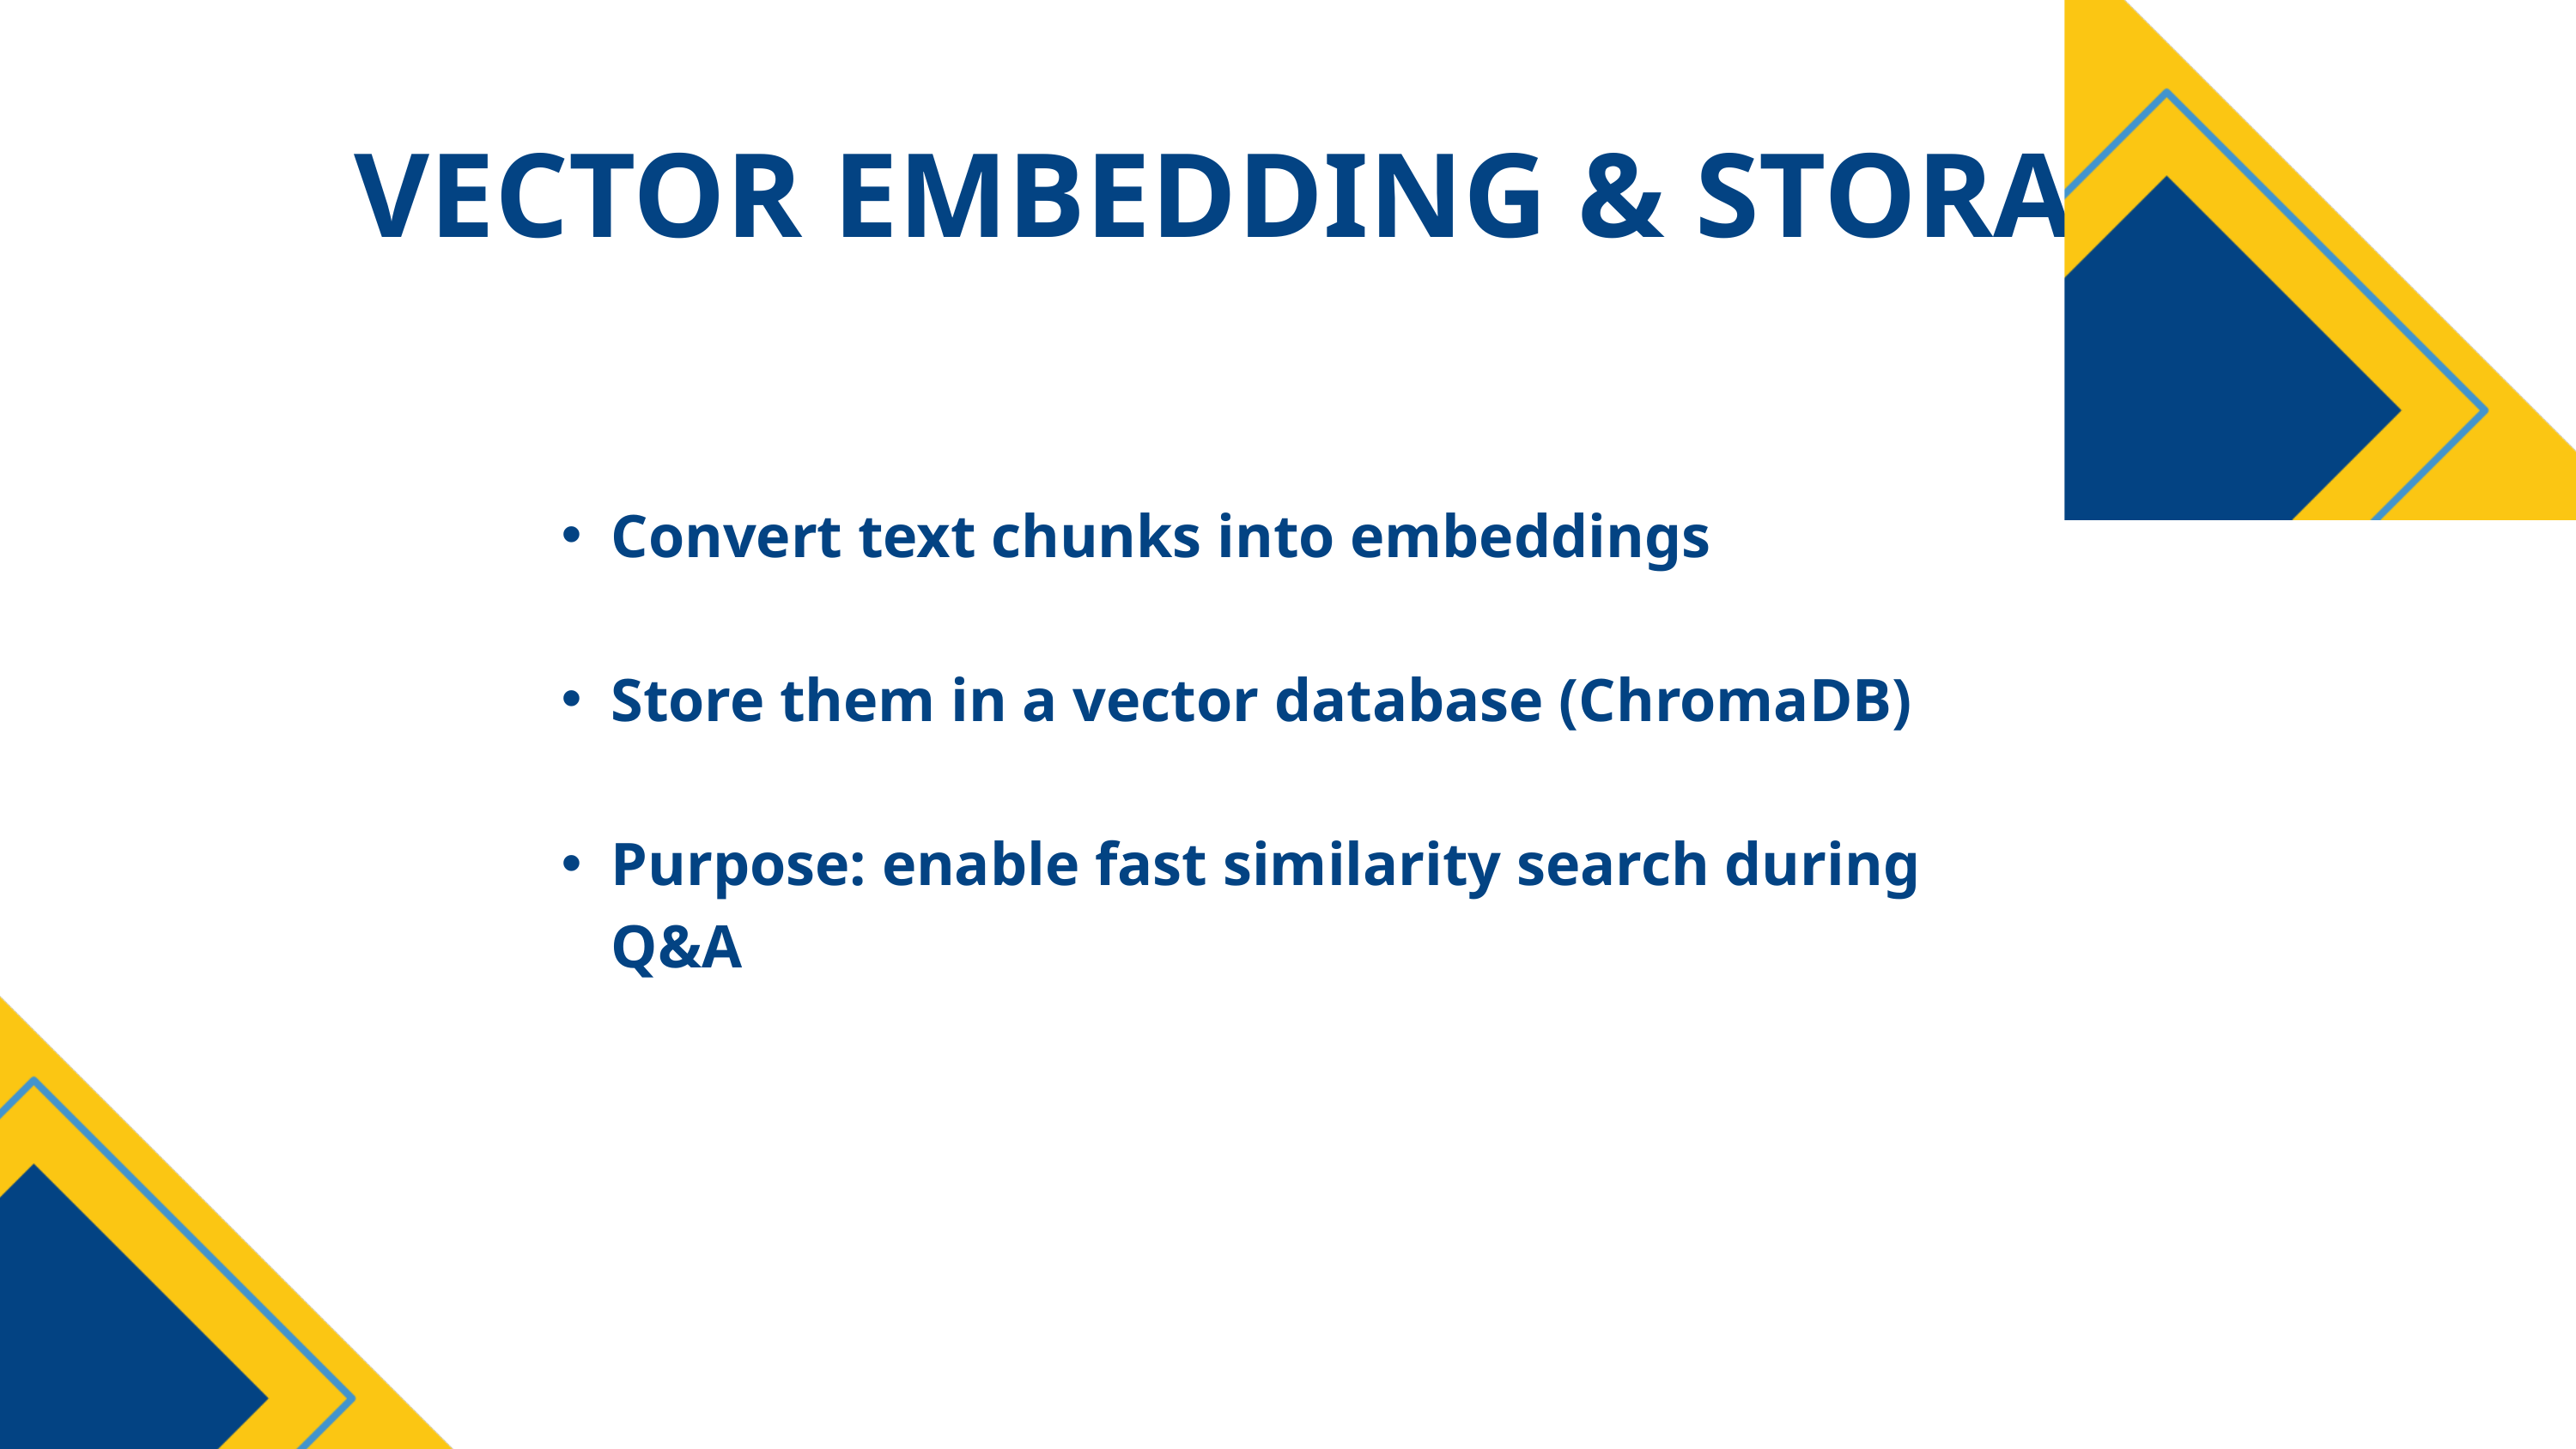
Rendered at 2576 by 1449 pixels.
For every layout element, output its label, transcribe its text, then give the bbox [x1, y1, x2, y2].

text_box [2064, 0, 2576, 520]
text_box [0, 928, 512, 1449]
text_box Convert text chunks into embeddings Store them in a vector database (ChromaDB) Purpose: enable fast similarity search during Q&A [511, 487, 2067, 980]
text_box VECTOR EMBEDDING & STORAGE [190, 132, 2064, 261]
